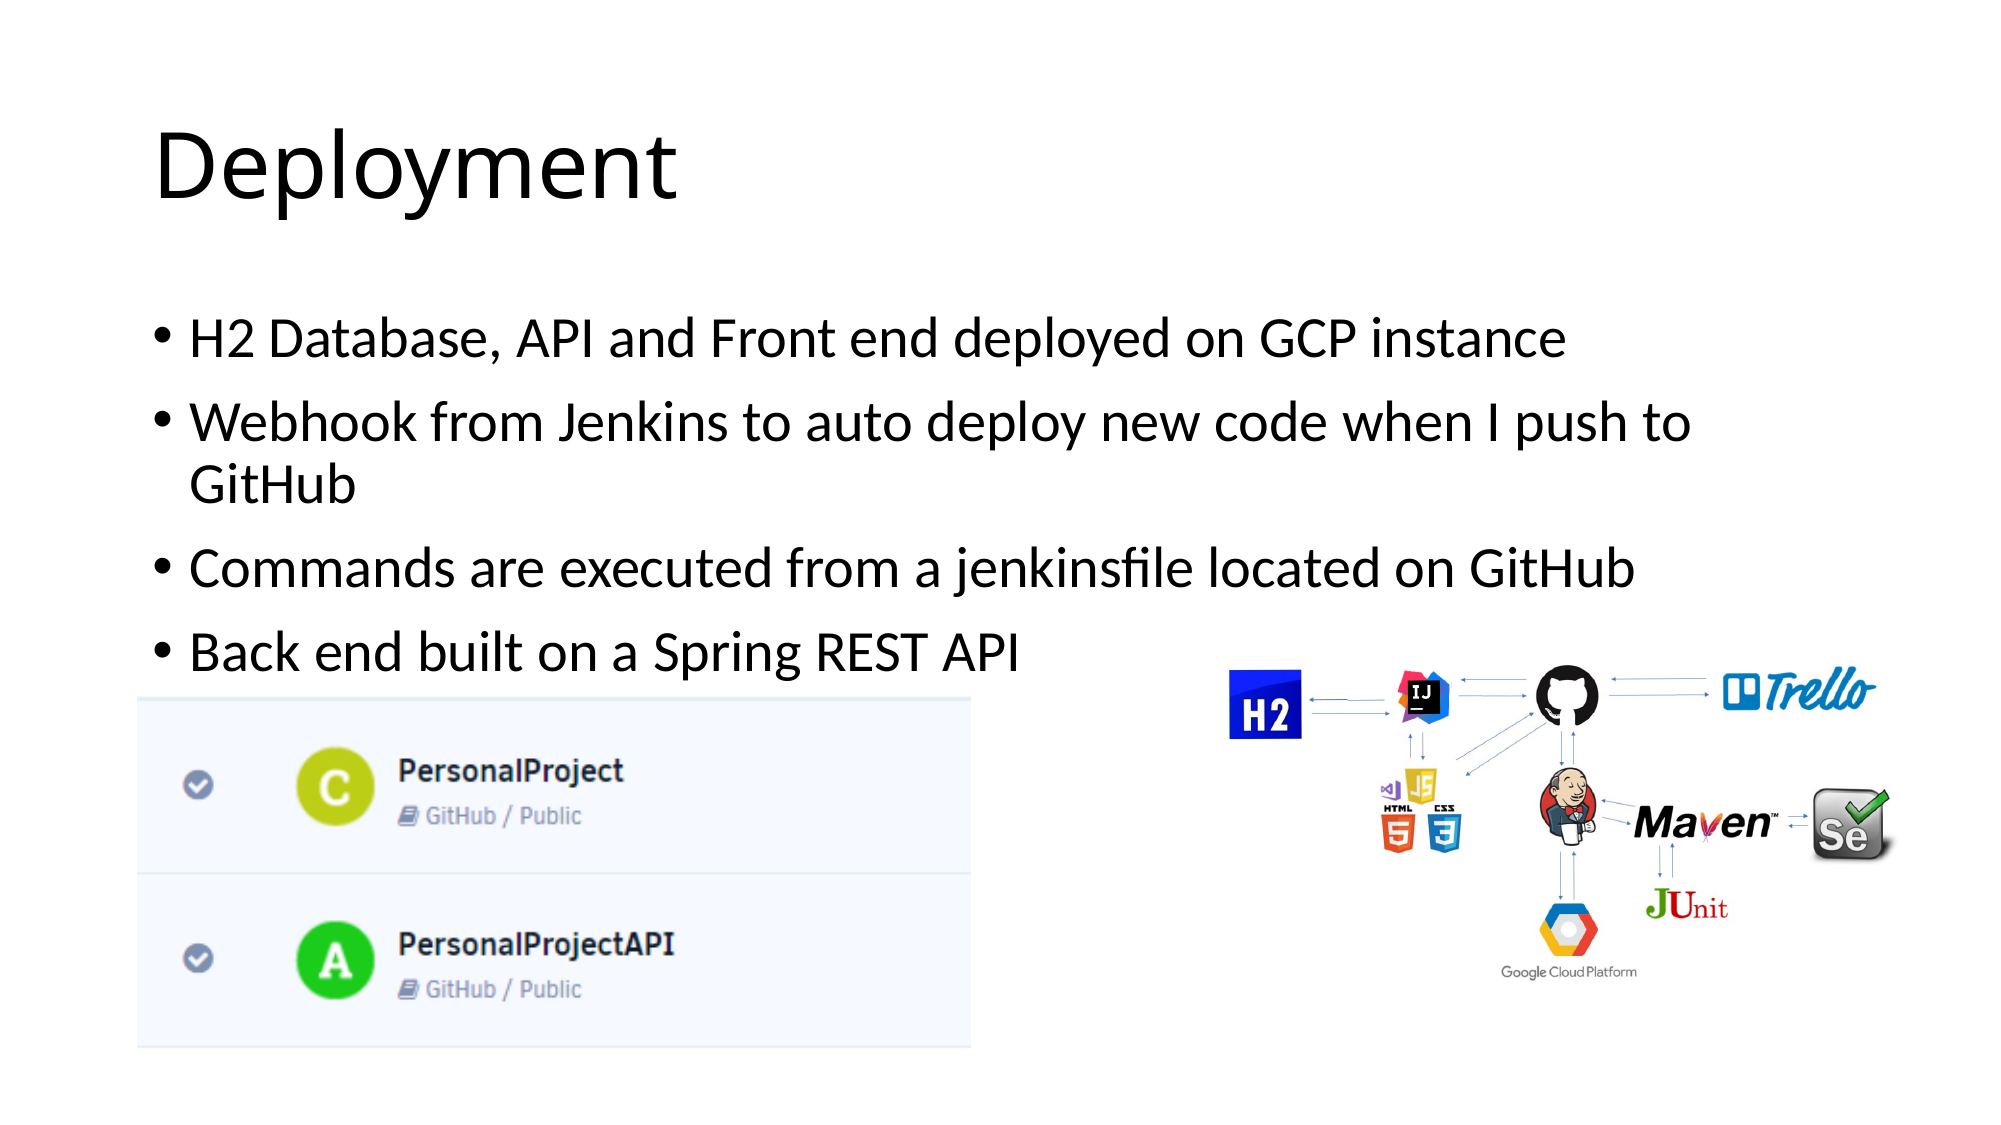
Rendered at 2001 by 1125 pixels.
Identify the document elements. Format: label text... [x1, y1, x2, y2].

picture [137, 682, 972, 1054]
list H2 Database, API and Front end deployed on GCP instance Webhook from Jenkins to auto deploy new code when I push to GitHub Commands are executed from a jenkinsfile located on GitHub Back end built on a Spring REST API [137, 299, 1863, 1014]
picture [1176, 614, 1974, 1053]
title Deployment [137, 59, 1863, 278]
